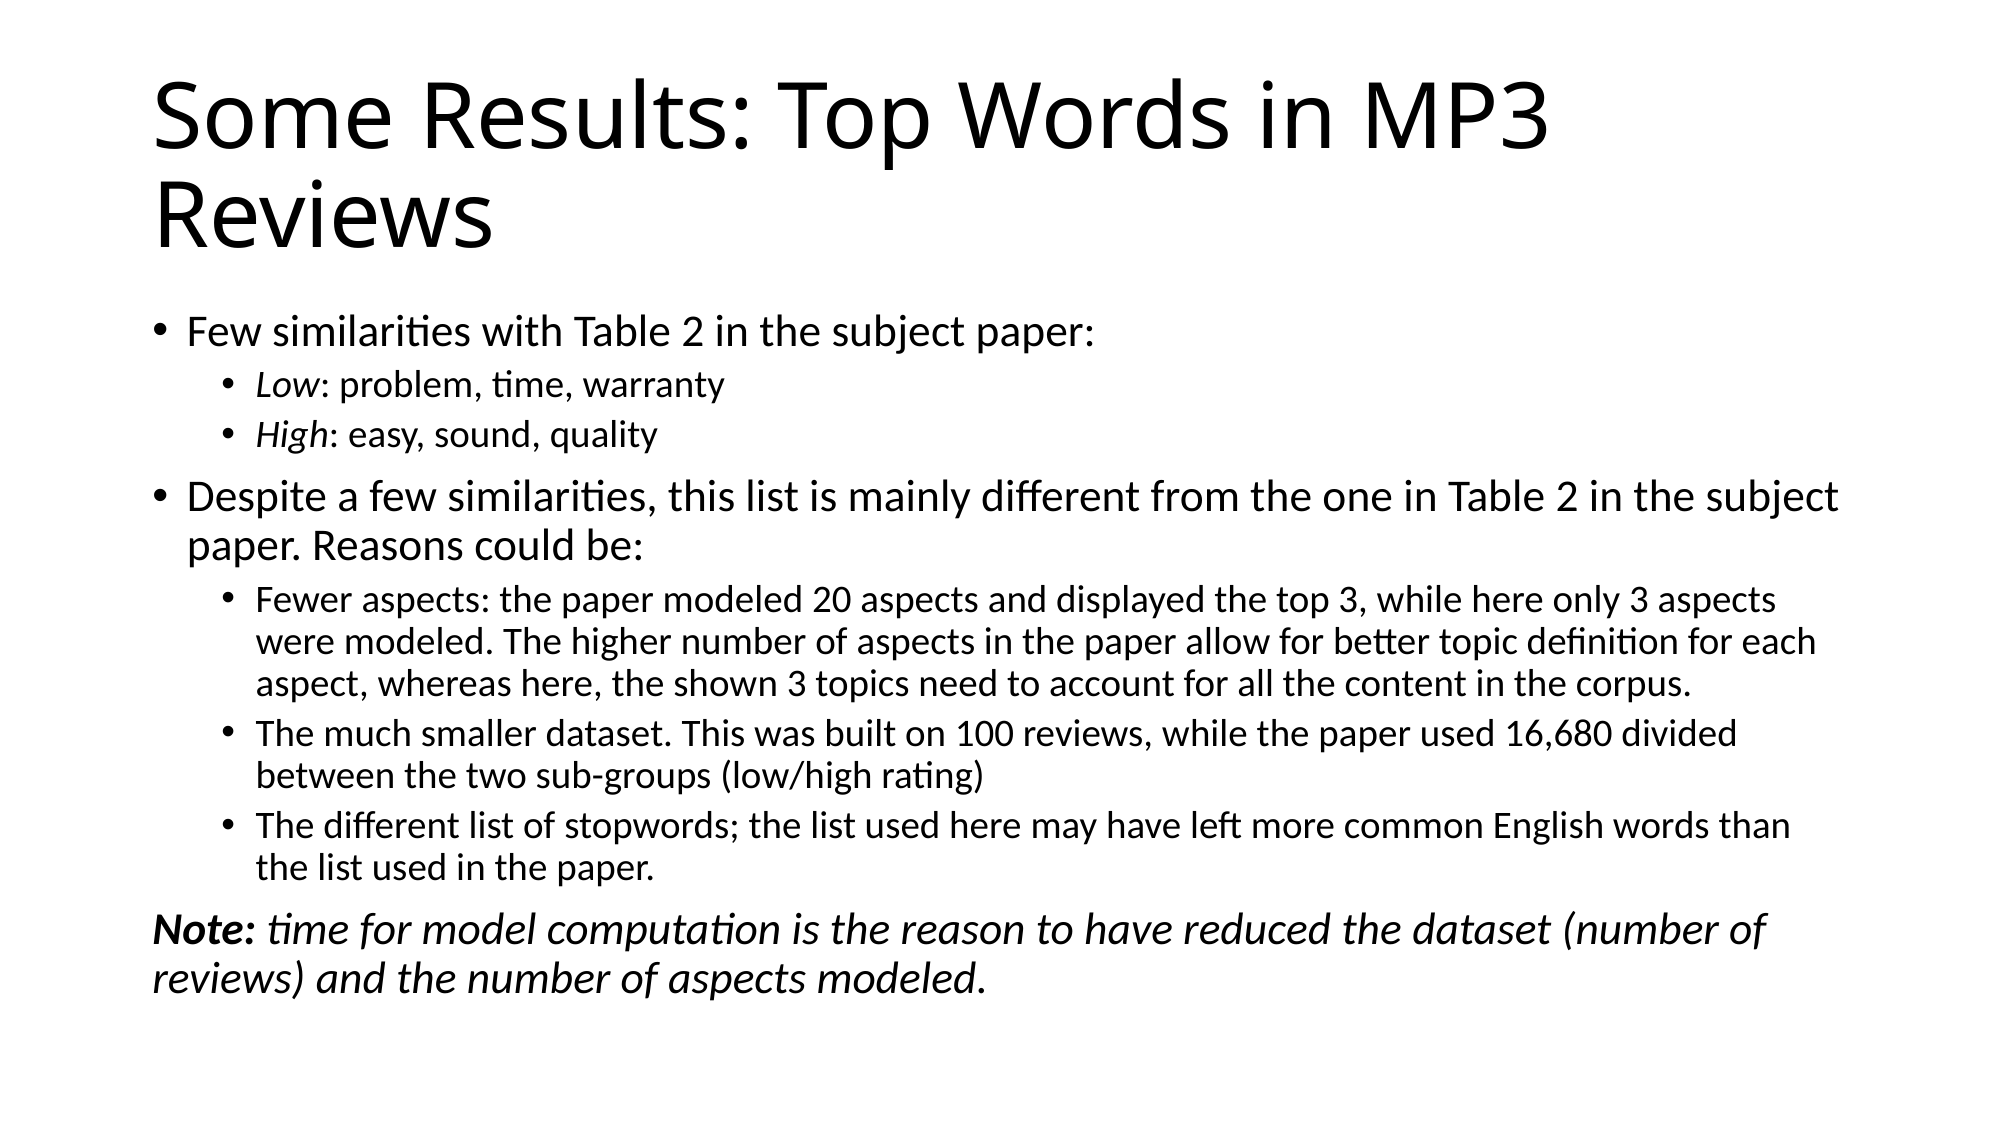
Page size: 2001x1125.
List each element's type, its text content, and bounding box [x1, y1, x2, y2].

list Few similarities with Table 2 in the subject paper: Low: problem, time, warranty High: easy, sound, quality Despite a few similarities, this list is mainly different from the one in Table 2 in the subject paper. Reasons could be: Fewer aspects: the paper modeled 20 aspects and displayed the top 3, while here only 3 aspects were modeled. The higher number of aspects in the paper allow for better topic definition for each aspect, whereas here, the shown 3 topics need to account for all the content in the corpus. The much smaller dataset. This was built on 100 reviews, while the paper used 16,680 divided between the two sub-groups (low/high rating) The different list of stopwords; the list used here may have left more common English words than the list used in the paper. Note: time for model computation is the reason to have reduced the dataset (number of reviews) and the number of aspects modeled. [137, 299, 1863, 1014]
title Some Results: Top Words in MP3 Reviews [137, 59, 1863, 278]
